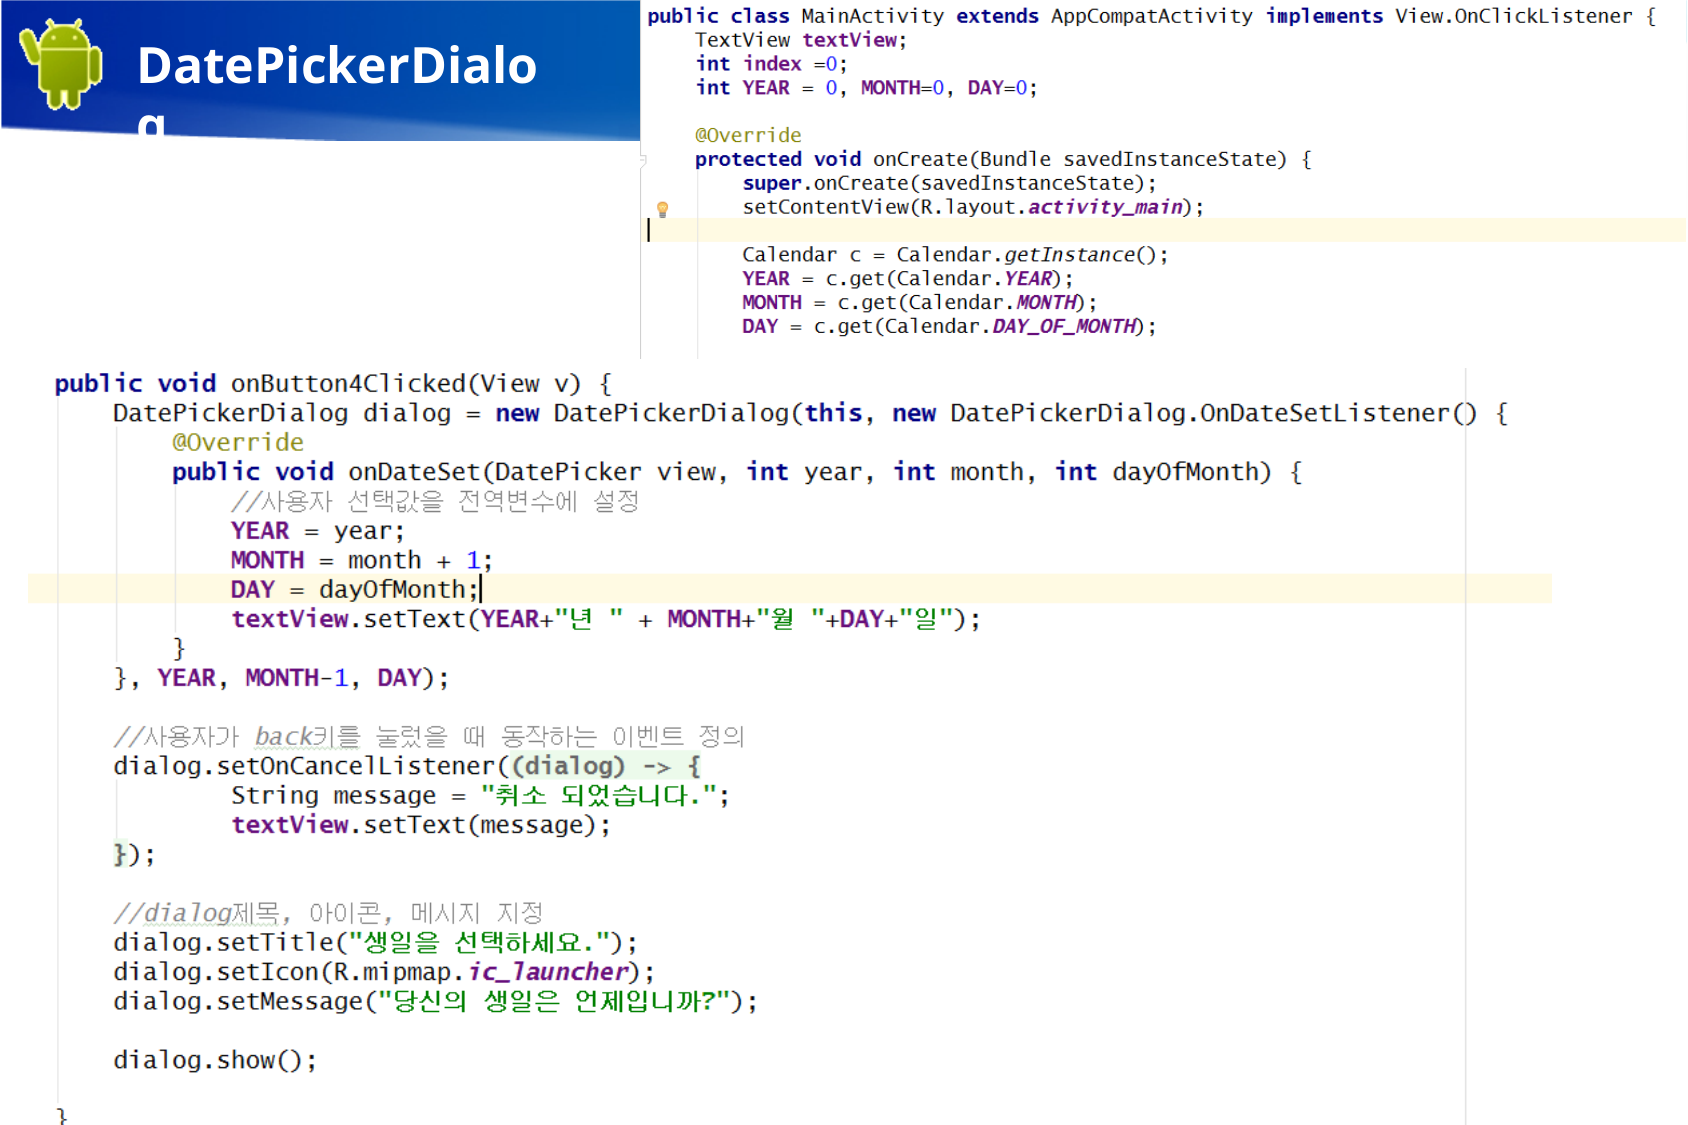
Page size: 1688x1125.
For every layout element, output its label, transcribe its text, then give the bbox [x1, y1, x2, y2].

title DatePickerDialog [134, 31, 551, 96]
picture [28, 368, 1552, 1125]
picture [0, 0, 1688, 359]
